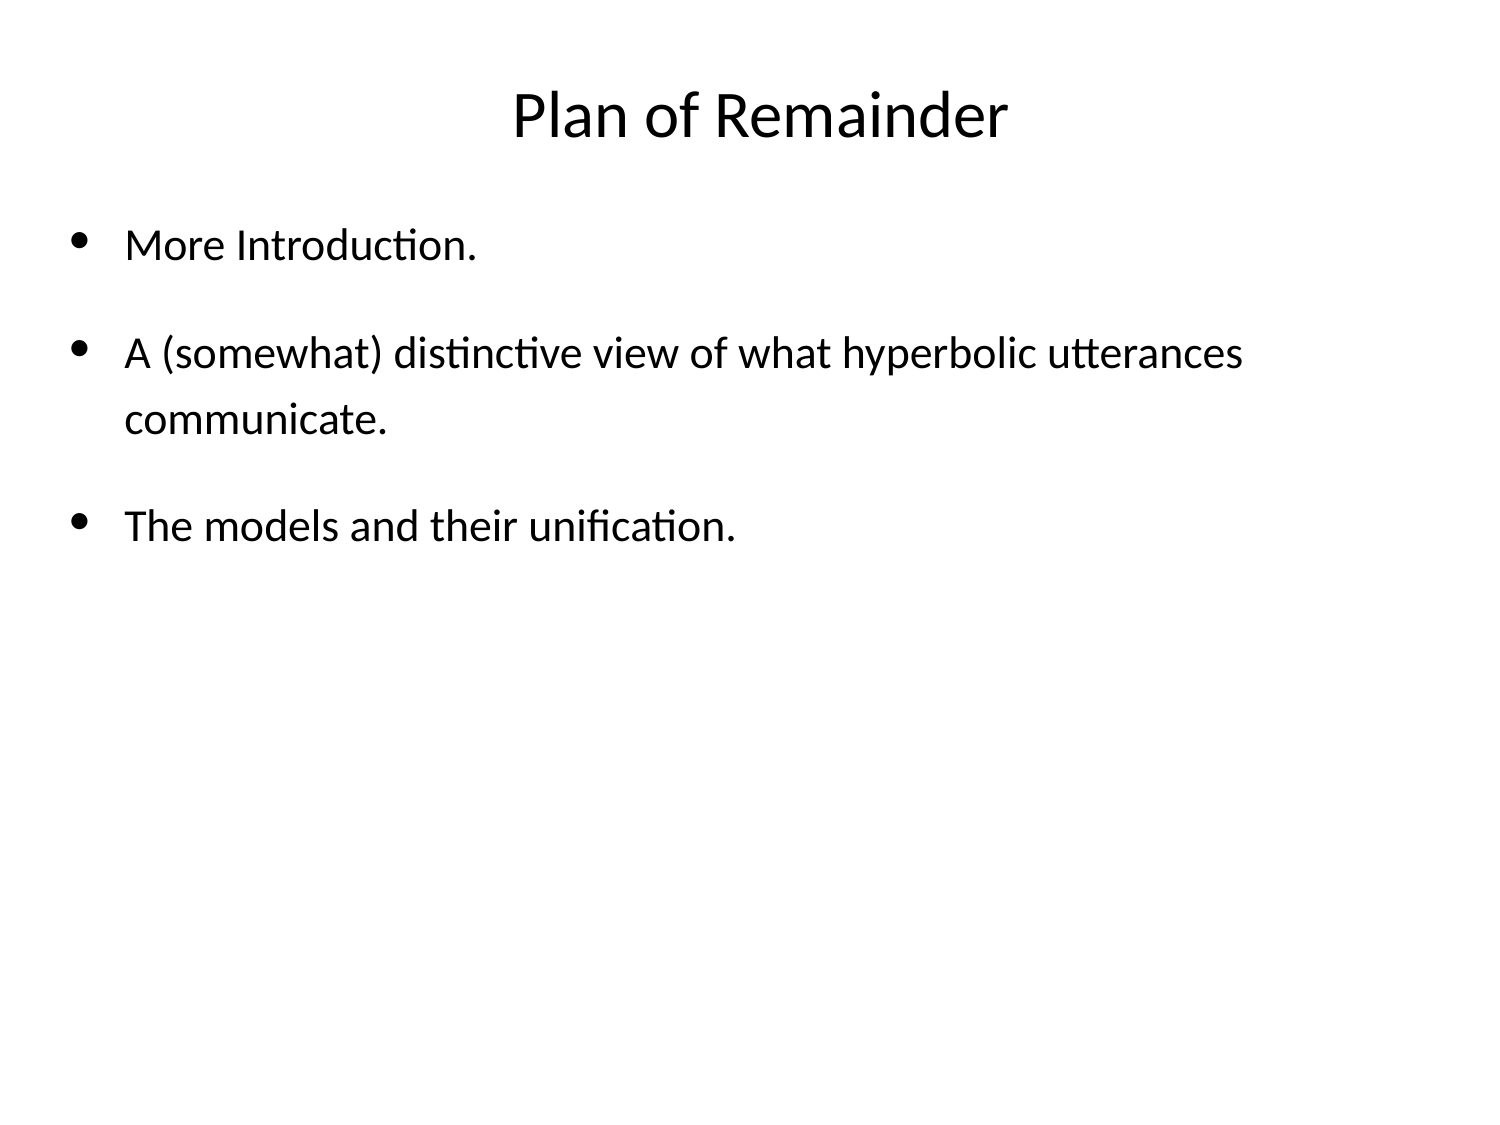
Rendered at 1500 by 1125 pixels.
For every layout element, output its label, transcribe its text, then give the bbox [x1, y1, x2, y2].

list More Introduction. A (somewhat) distinctive view of what hyperbolic utterances communicate. The models and their unification. [53, 196, 1454, 1000]
title Plan of Remainder [123, 54, 1399, 168]
